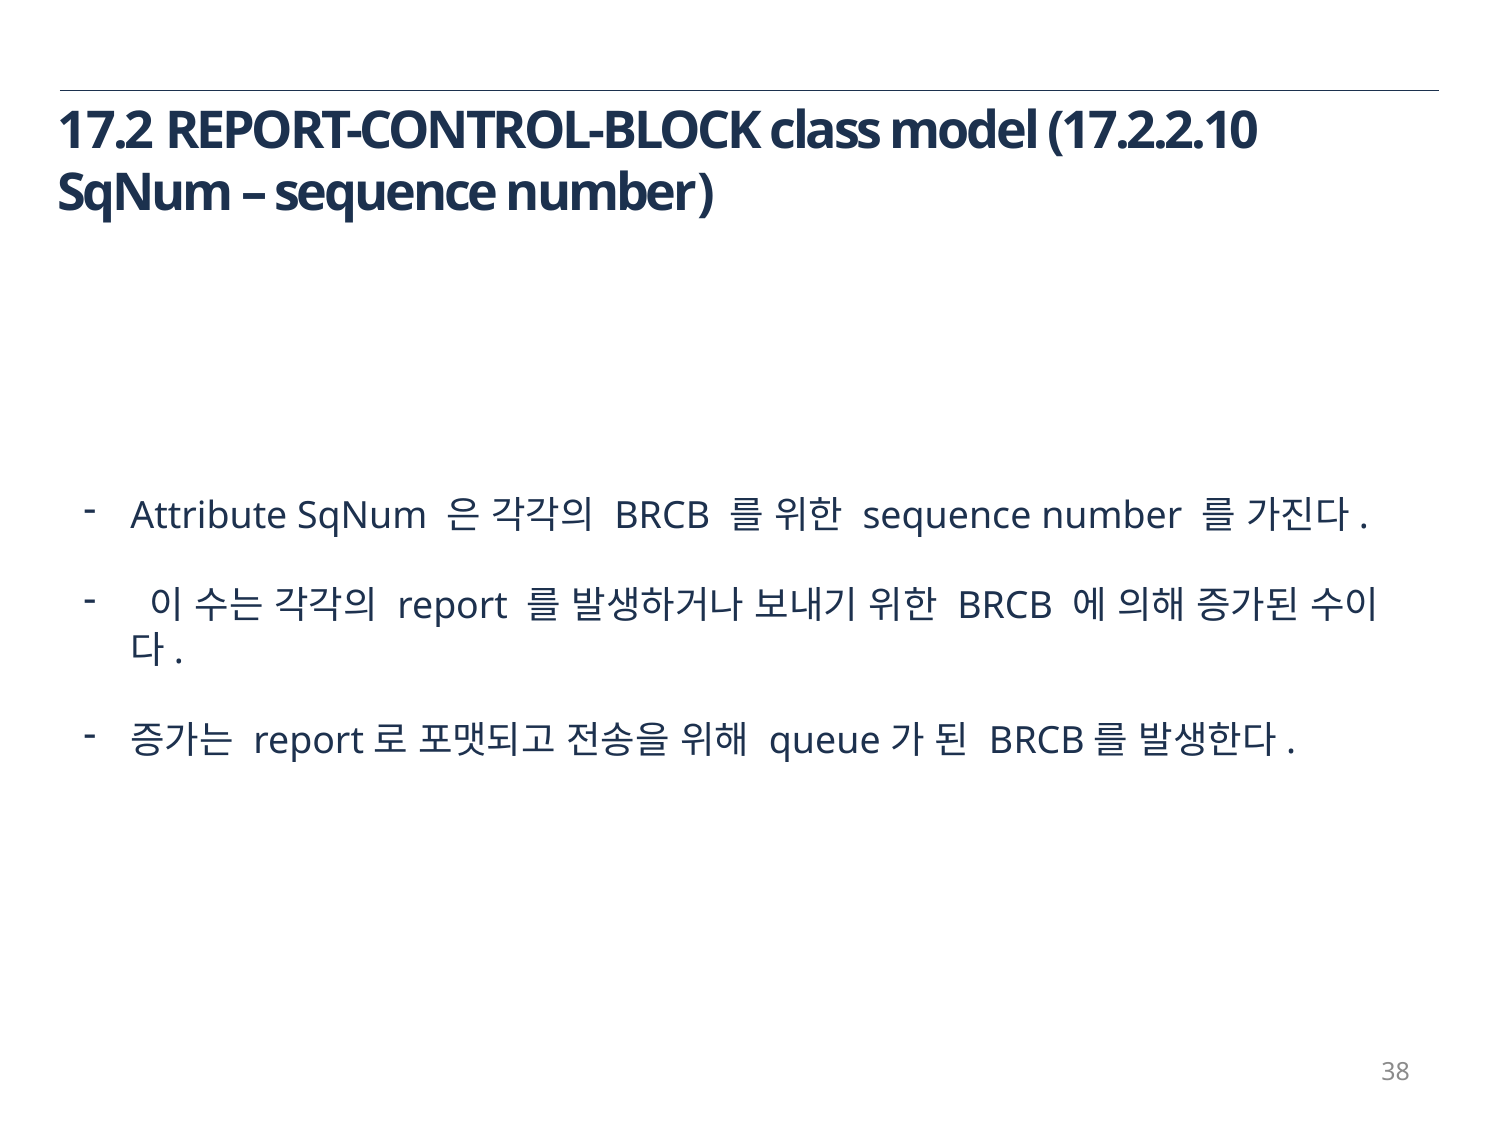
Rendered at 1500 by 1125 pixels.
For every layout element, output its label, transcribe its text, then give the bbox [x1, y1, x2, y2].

slide_number 38 [1074, 1042, 1425, 1103]
text_box Attribute SqNum 은 각각의 BRCB 를 위한 sequence number 를 가진다. 이 수는 각각의 report 를 발생하거나 보내기 위한 BRCB 에 의해 증가된 수이다. 증가는 report로 포맷되고 전송을 위해 queue가 된 BRCB를 발생한다. [68, 483, 1434, 768]
text_box 17.2 REPORT-CONTROL-BLOCK class model (17.2.2.10 SqNum – sequence number) [42, 89, 1425, 228]
